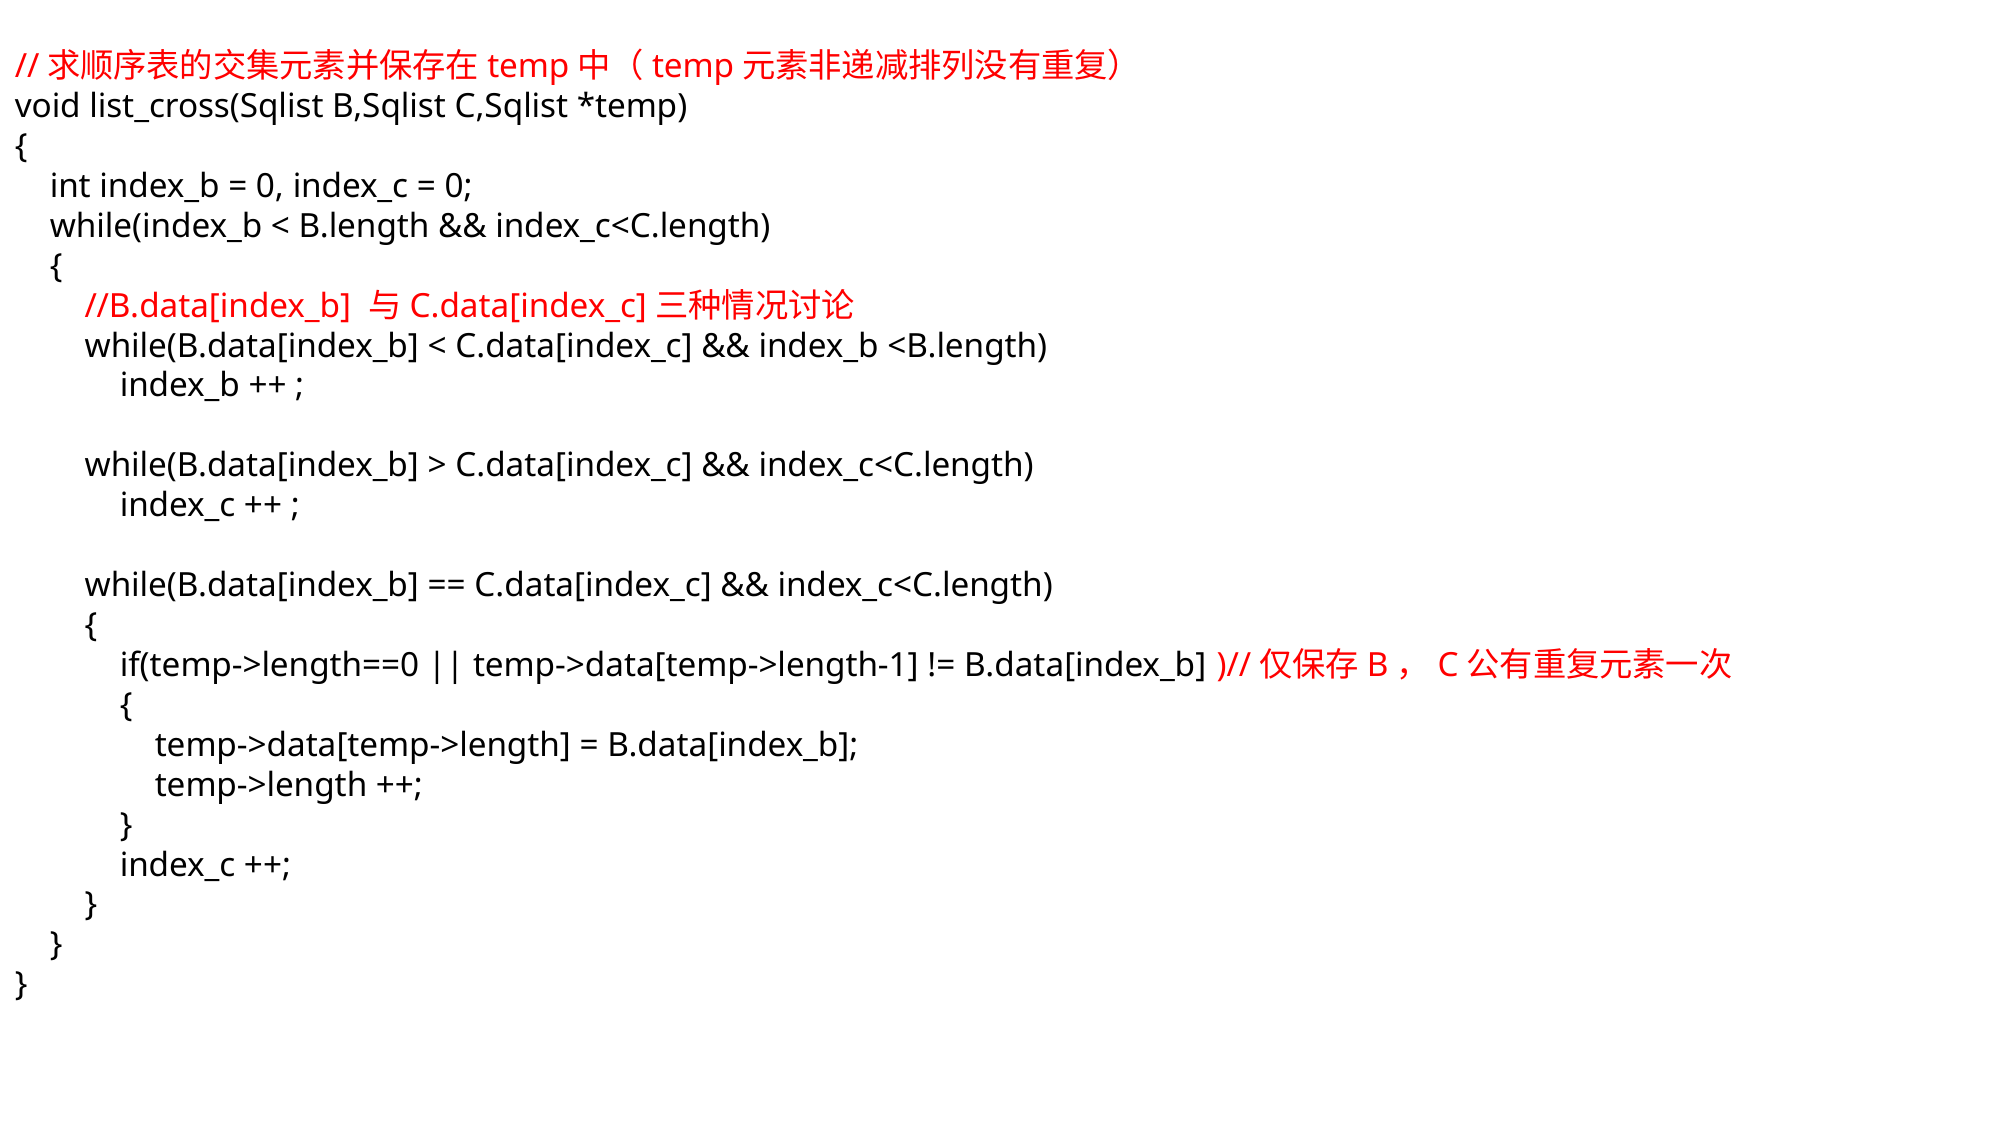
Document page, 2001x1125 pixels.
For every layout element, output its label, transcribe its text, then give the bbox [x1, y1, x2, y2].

text_box //求顺序表的交集元素并保存在temp中（temp元素非递减排列没有重复） void list_cross(Sqlist B,Sqlist C,Sqlist *temp) { int index_b = 0, index_c = 0; while(index_b < B.length && index_c<C.length) { //B.data[index_b] 与C.data[index_c]三种情况讨论 while(B.data[index_b] < C.data[index_c] && index_b <B.length) index_b ++ ; while(B.data[index_b] > C.data[index_c] && index_c<C.length) index_c ++ ; while(B.data[index_b] == C.data[index_c] && index_c<C.length) { if(temp->length==0 || temp->data[temp->length-1] != B.data[index_b] )//仅保存B，C公有重复元素一次 { temp->data[temp->length] = B.data[index_b]; temp->length ++; } index_c ++; } } } [0, 36, 2000, 1010]
